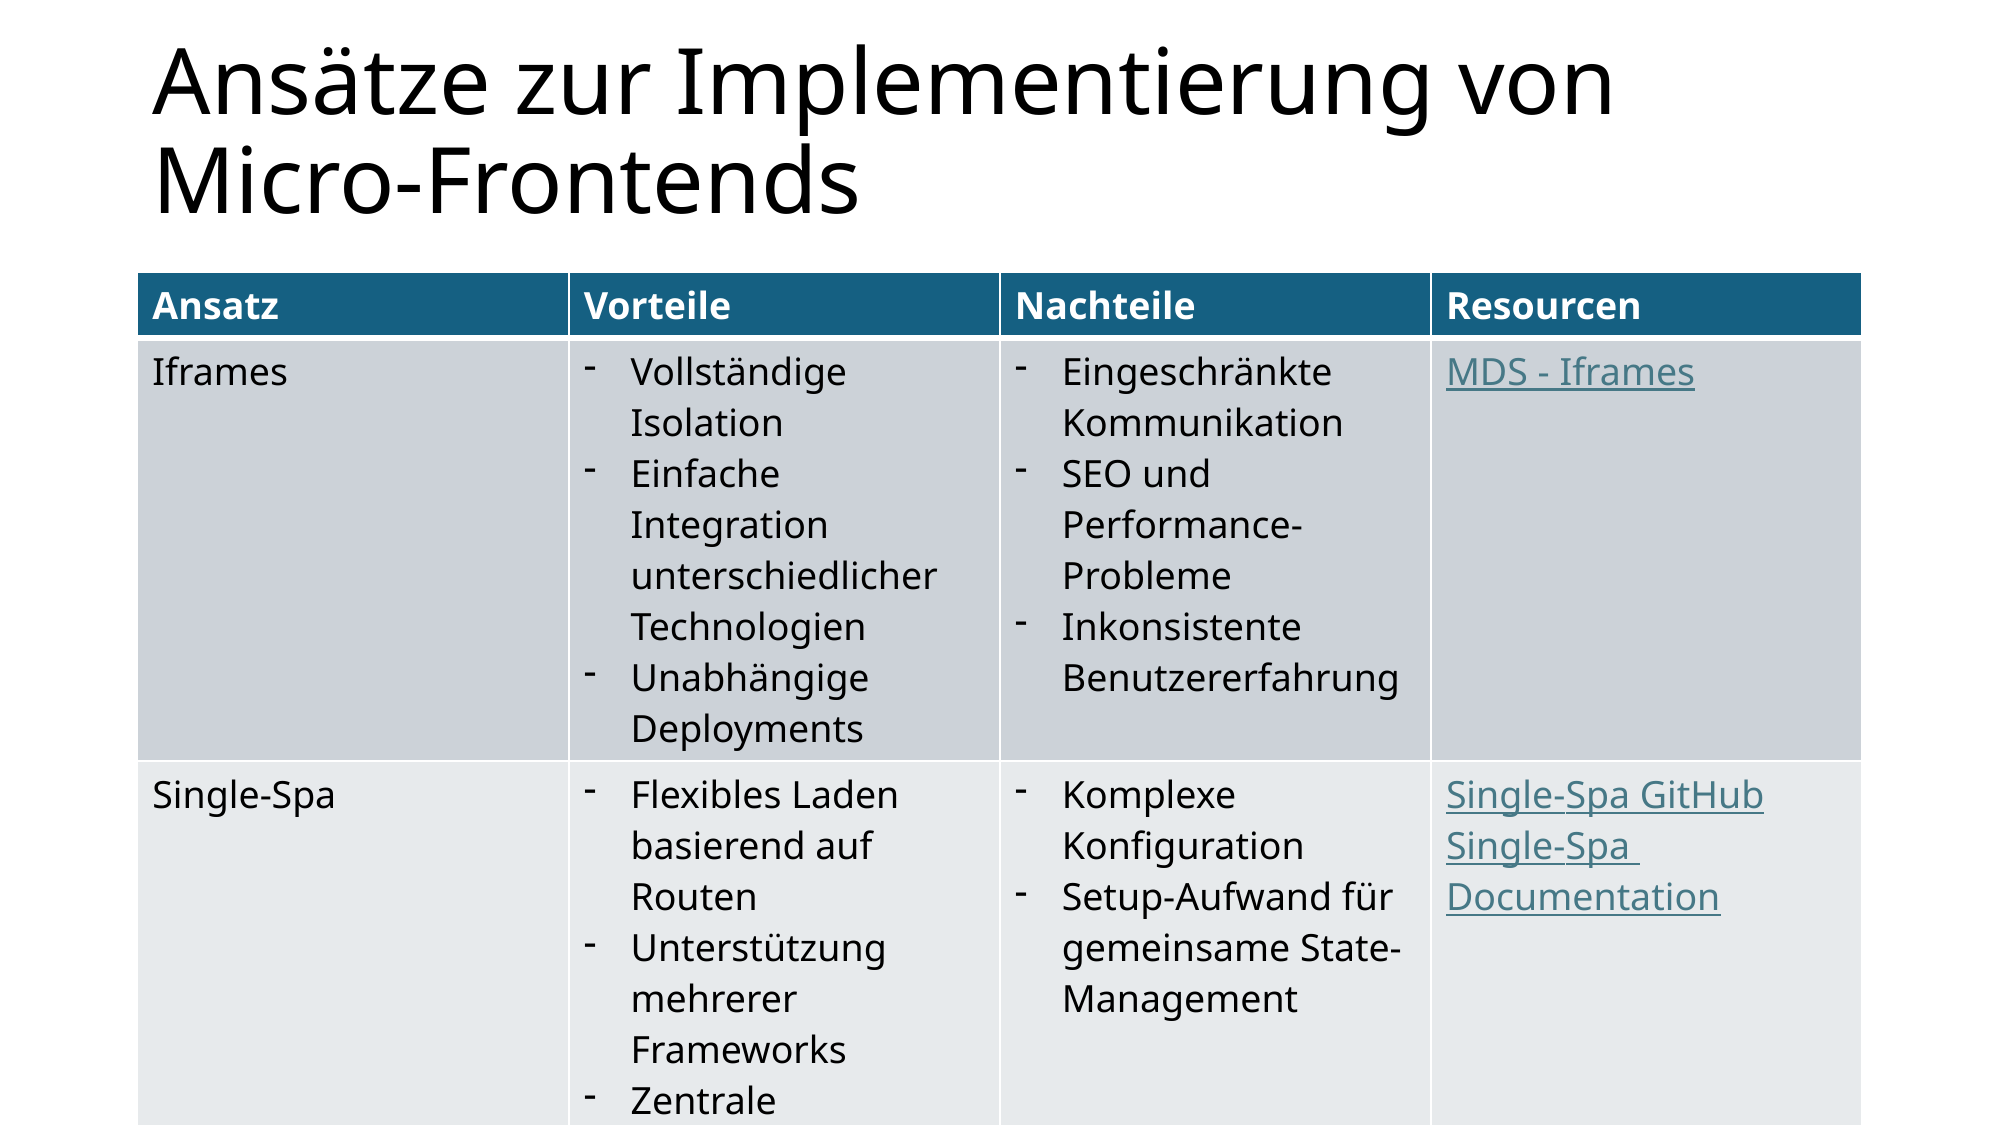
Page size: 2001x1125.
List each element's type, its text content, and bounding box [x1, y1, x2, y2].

table_cell Iframes [138, 341, 568, 760]
table_header Resourcen [1432, 273, 1861, 335]
table_cell Single-Spa [138, 762, 568, 1125]
table_cell Vollständige Isolation Einfache Integration unterschiedlicher Technologien Unabhängige Deployments [570, 341, 999, 760]
table_header Vorteile [570, 273, 999, 335]
table_header Ansatz [138, 273, 568, 335]
table_cell Komplexe Konfiguration Setup-Aufwand für gemeinsame State-Management [1001, 762, 1430, 1125]
table_header Nachteile [1001, 273, 1430, 335]
table_cell Eingeschränkte Kommunikation SEO und Performance-Probleme Inkonsistente Benutzererfahrung [1001, 341, 1430, 760]
table_cell Single-Spa GitHub Single-Spa Documentation [1432, 762, 1861, 1125]
table_cell Flexibles Laden basierend auf Routen Unterstützung mehrerer Frameworks Zentrale Verwaltung von Routing und Lifecycle [570, 762, 999, 1125]
title Ansätze zur Implementierung von Micro-Frontends [137, 25, 1863, 243]
table_cell MDS - Iframes [1432, 341, 1861, 760]
